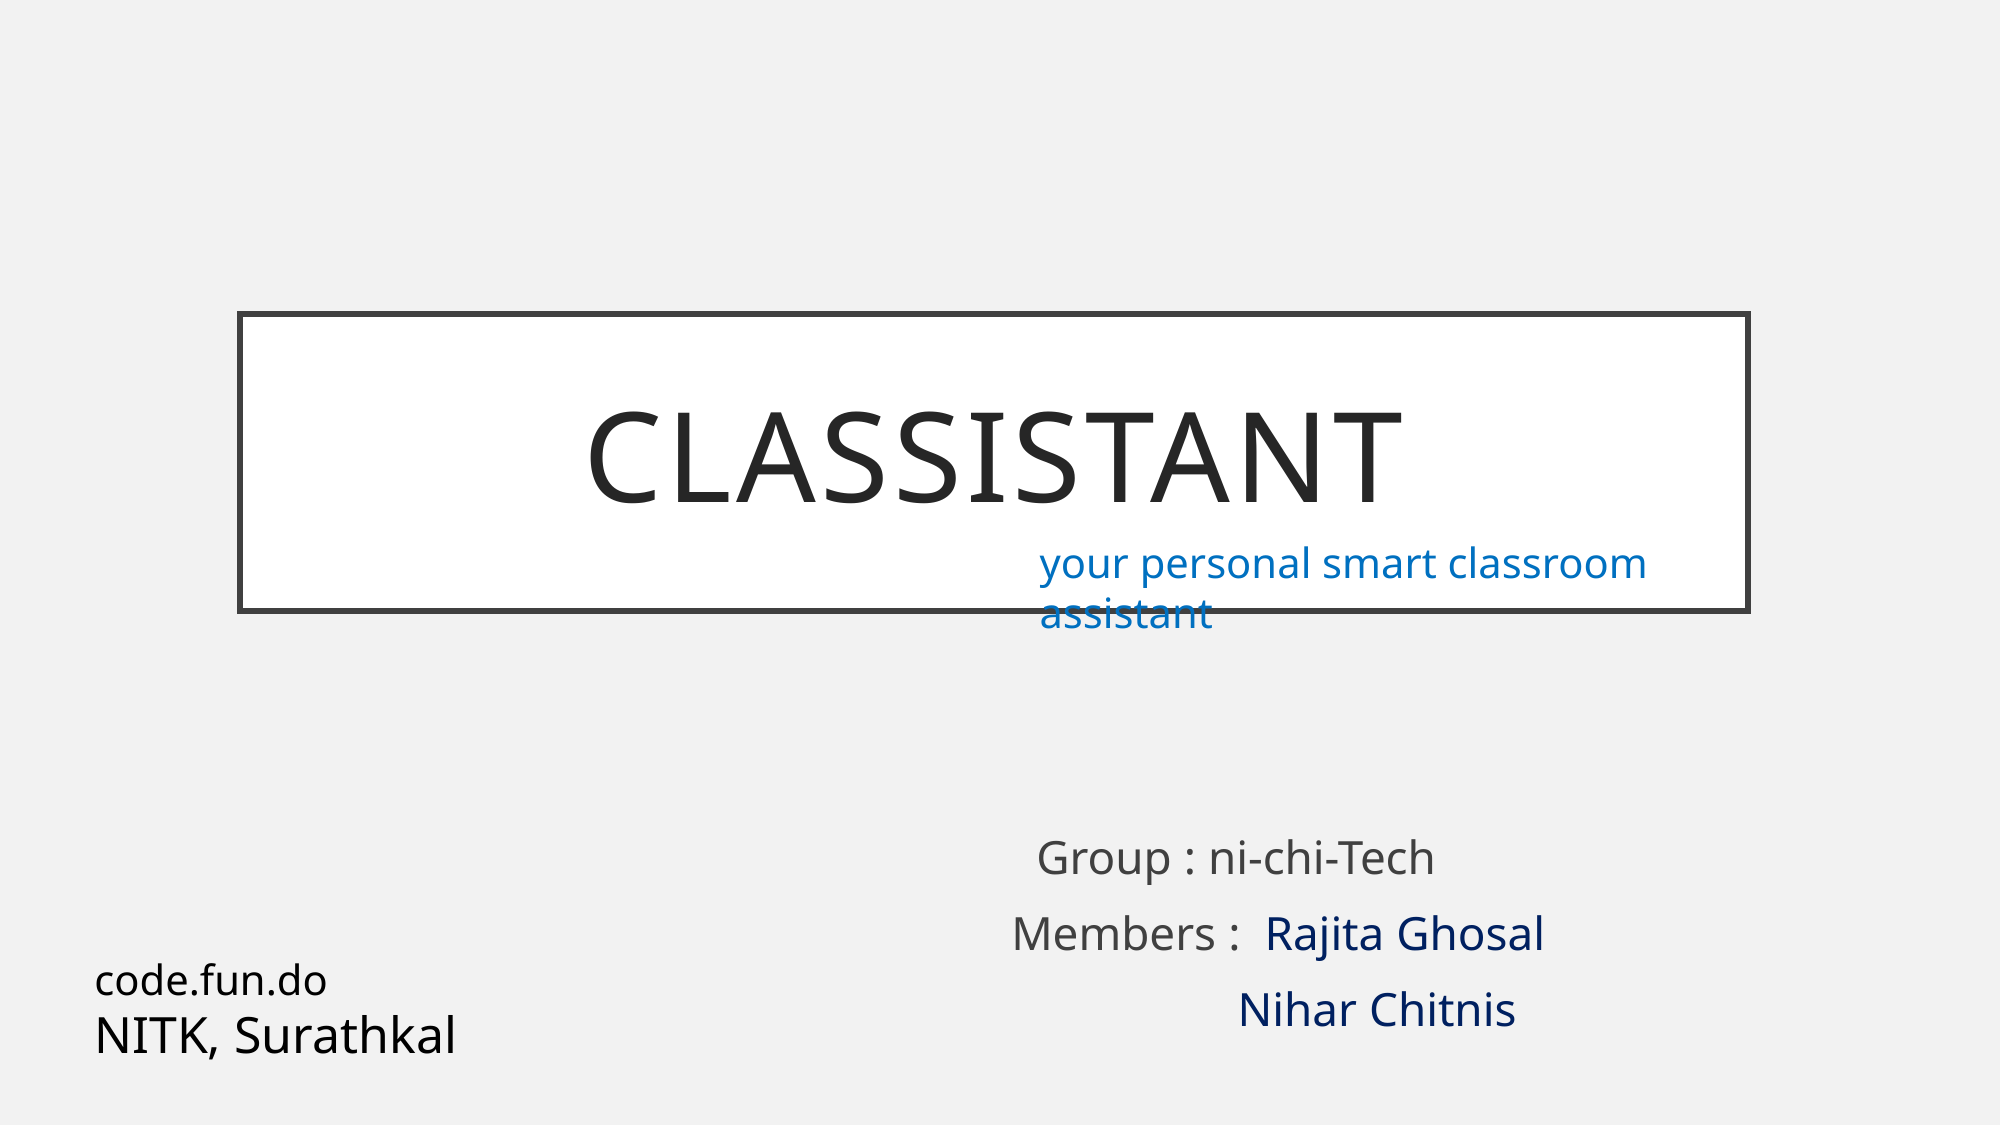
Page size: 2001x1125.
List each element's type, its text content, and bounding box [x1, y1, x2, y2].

subtitle Group : ni-chi-Tech Members : Rajita Ghosal Nihar Chitnis [614, 821, 1859, 1062]
text_box your personal smart classroom assistant [1024, 529, 1806, 645]
title CLASSISTANT [237, 311, 1751, 614]
text_box code.fun.do NITK, Surathkal [79, 901, 589, 1072]
